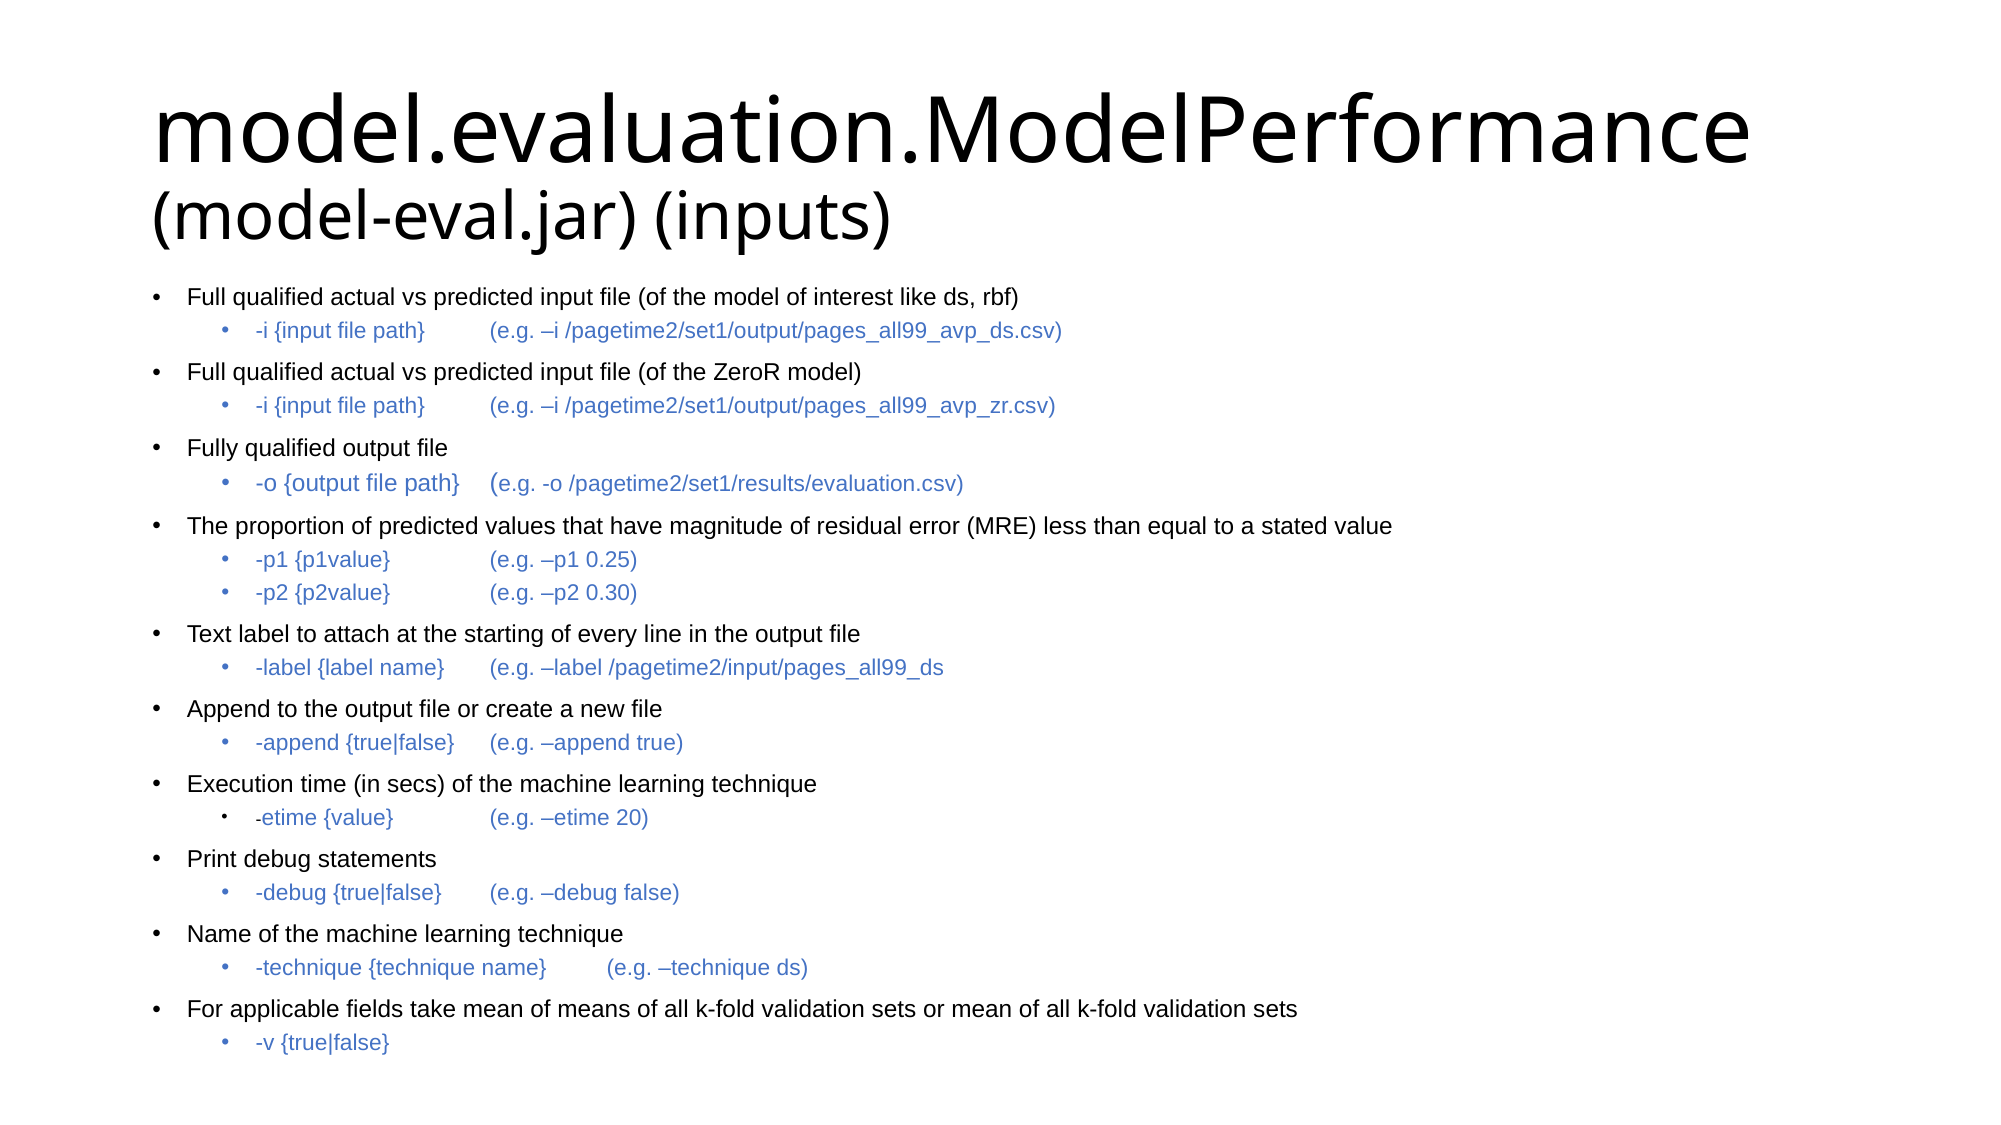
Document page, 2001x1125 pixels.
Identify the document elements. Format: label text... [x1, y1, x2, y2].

title model.evaluation.ModelPerformance (model-eval.jar) (inputs) [137, 59, 1863, 277]
list Full qualified actual vs predicted input file (of the model of interest like ds, rbf) -i {input file path} (e.g. –i /pagetime2/set1/output/pages_all99_avp_ds.csv) Full qualified actual vs predicted input file (of the ZeroR model) -i {input file path} (e.g. –i /pagetime2/set1/output/pages_all99_avp_zr.csv) Fully qualified output file -o {output file path} (e.g. -o /pagetime2/set1/results/evaluation.csv) The proportion of predicted values that have magnitude of residual error (MRE) less than equal to a stated value -p1 {p1value} (e.g. –p1 0.25) -p2 {p2value} (e.g. –p2 0.30) Text label to attach at the starting of every line in the output file -label {label name} (e.g. –label /pagetime2/input/pages_all99_ds Append to the output file or create a new file -append {true|false} (e.g. –append true) Execution time (in secs) of the machine learning technique -etime {value} (e.g. –etime 20) Print debug statements -debug {true|false} (e.g. –debug false) Name of the machine learning technique -technique {technique name} (e.g. –technique ds) For applicable fields take mean of means of all k-fold validation sets or mean of all k-fold validation sets -v {true|false} [137, 277, 1863, 1066]
